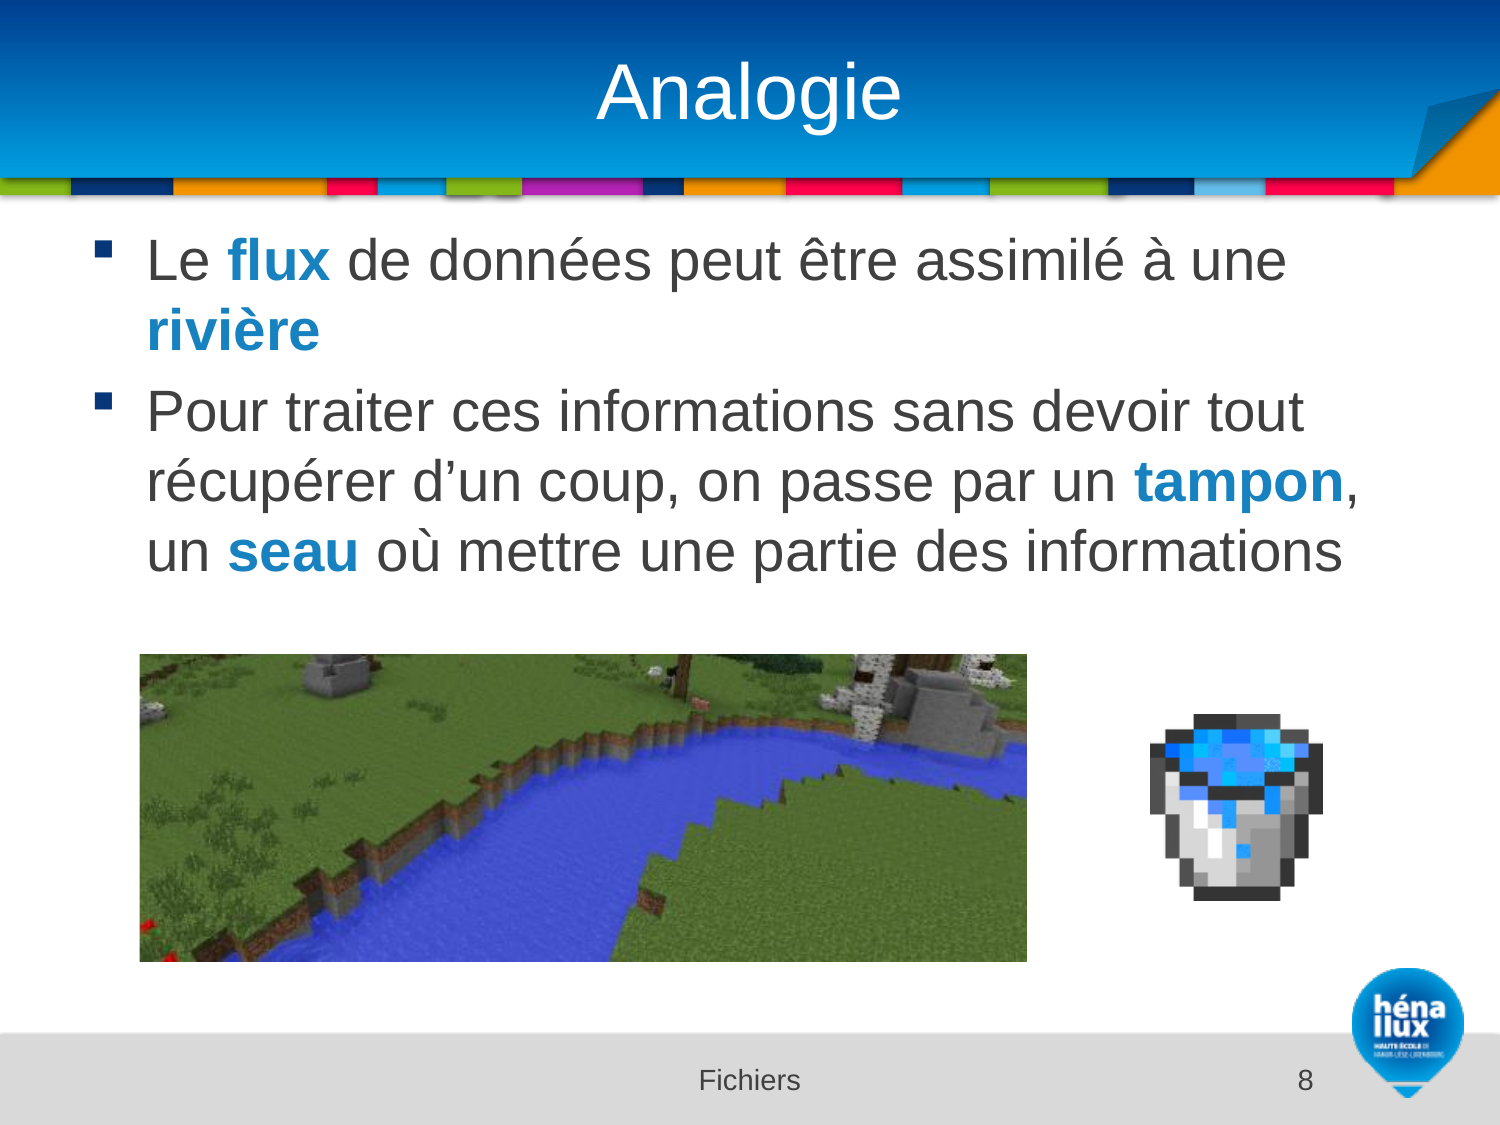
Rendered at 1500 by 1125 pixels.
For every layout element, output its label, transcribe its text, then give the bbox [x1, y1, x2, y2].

slide_number 8 [1151, 1053, 1330, 1111]
picture [1365, 985, 1450, 1067]
picture [1352, 1032, 1464, 1098]
title Analogie [75, 10, 1425, 166]
picture [1150, 714, 1324, 901]
list Le flux de données peut être assimilé à une rivière Pour traiter ces informations sans devoir tout récupérer d’un coup, on passe par un tampon, un seau où mettre une partie des informations [75, 214, 1425, 1005]
picture [139, 654, 1028, 962]
picture [1425, 968, 1464, 1016]
footer Fichiers [383, 1053, 1117, 1111]
